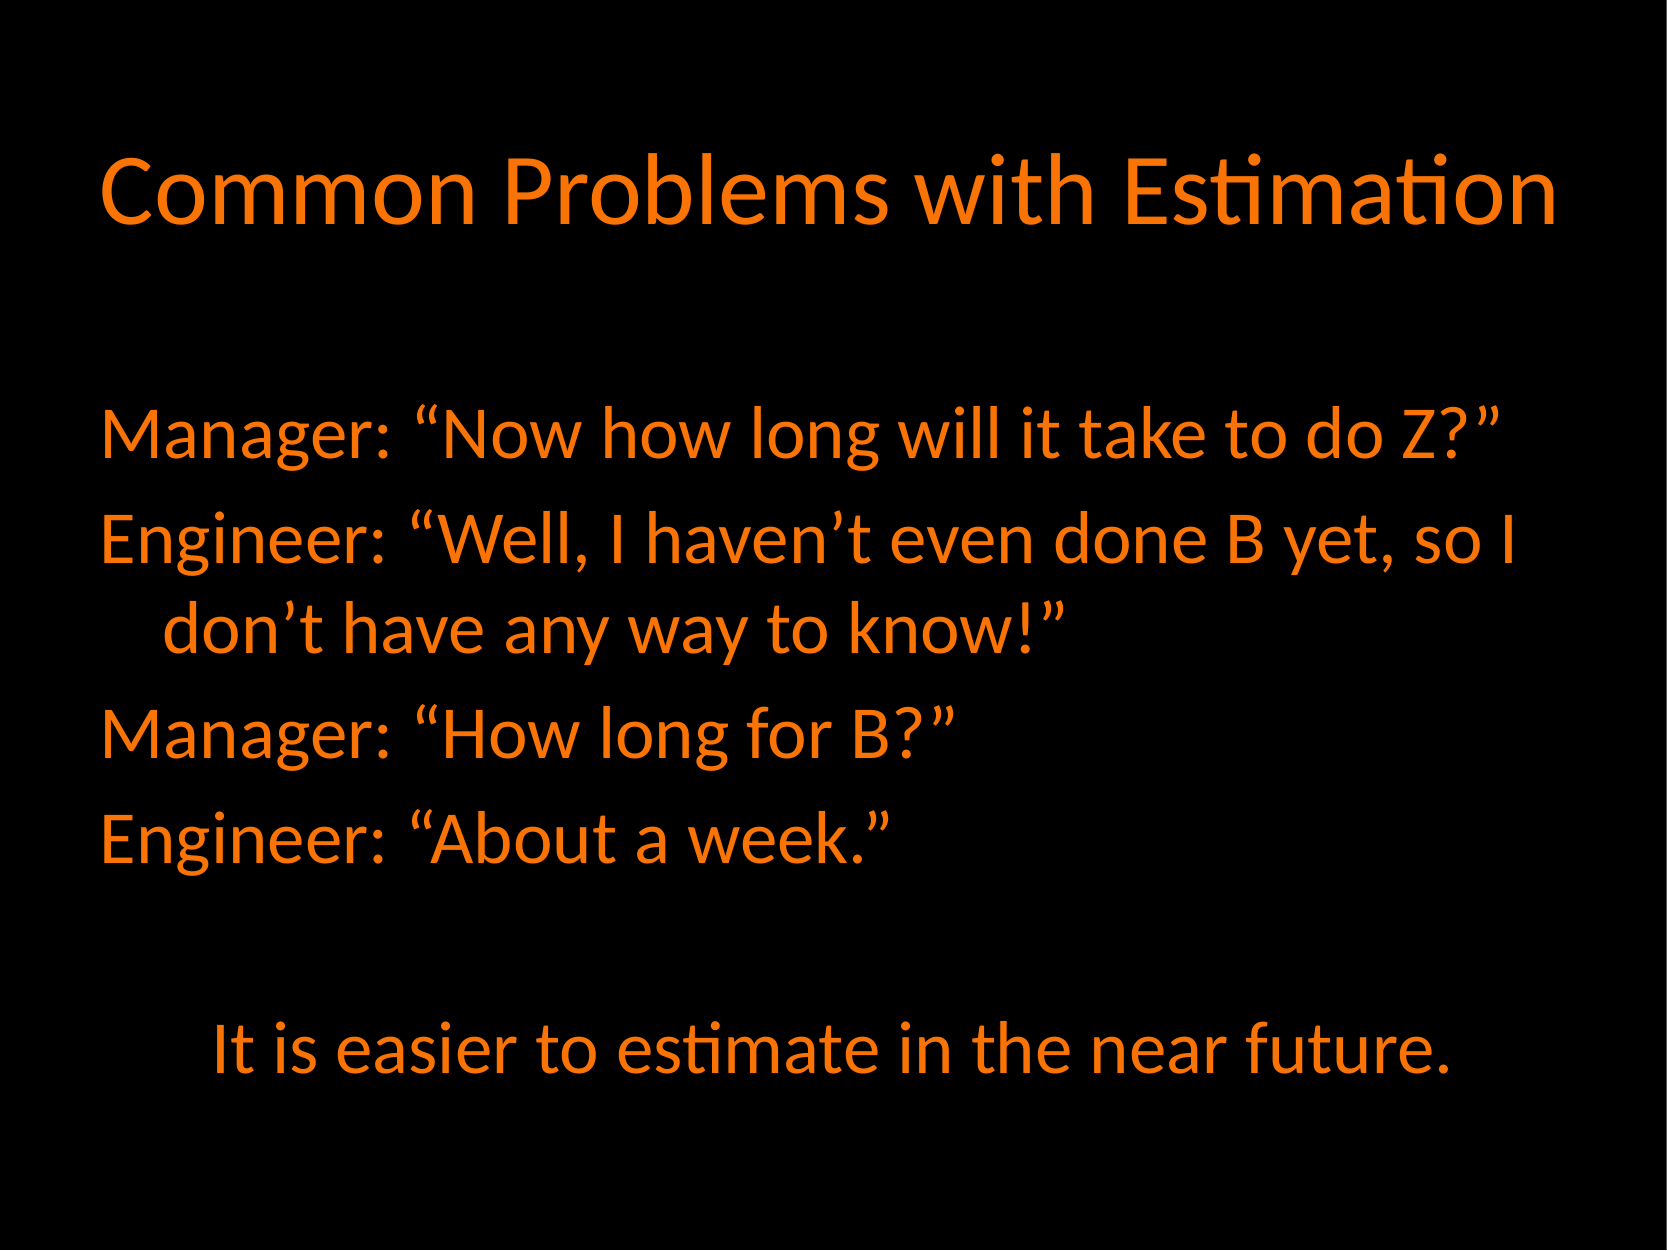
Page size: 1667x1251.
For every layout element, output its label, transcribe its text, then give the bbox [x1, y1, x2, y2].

list Manager: “Now how long will it take to do Z?” Engineer: “Well, I haven’t even done B yet, so I don’t have any way to know!” Manager: “How long for B?” Engineer: “About a week.” It is easier to estimate in the near future. [83, 375, 1584, 1117]
title Common Problems with Estimation [83, 99, 1584, 267]
